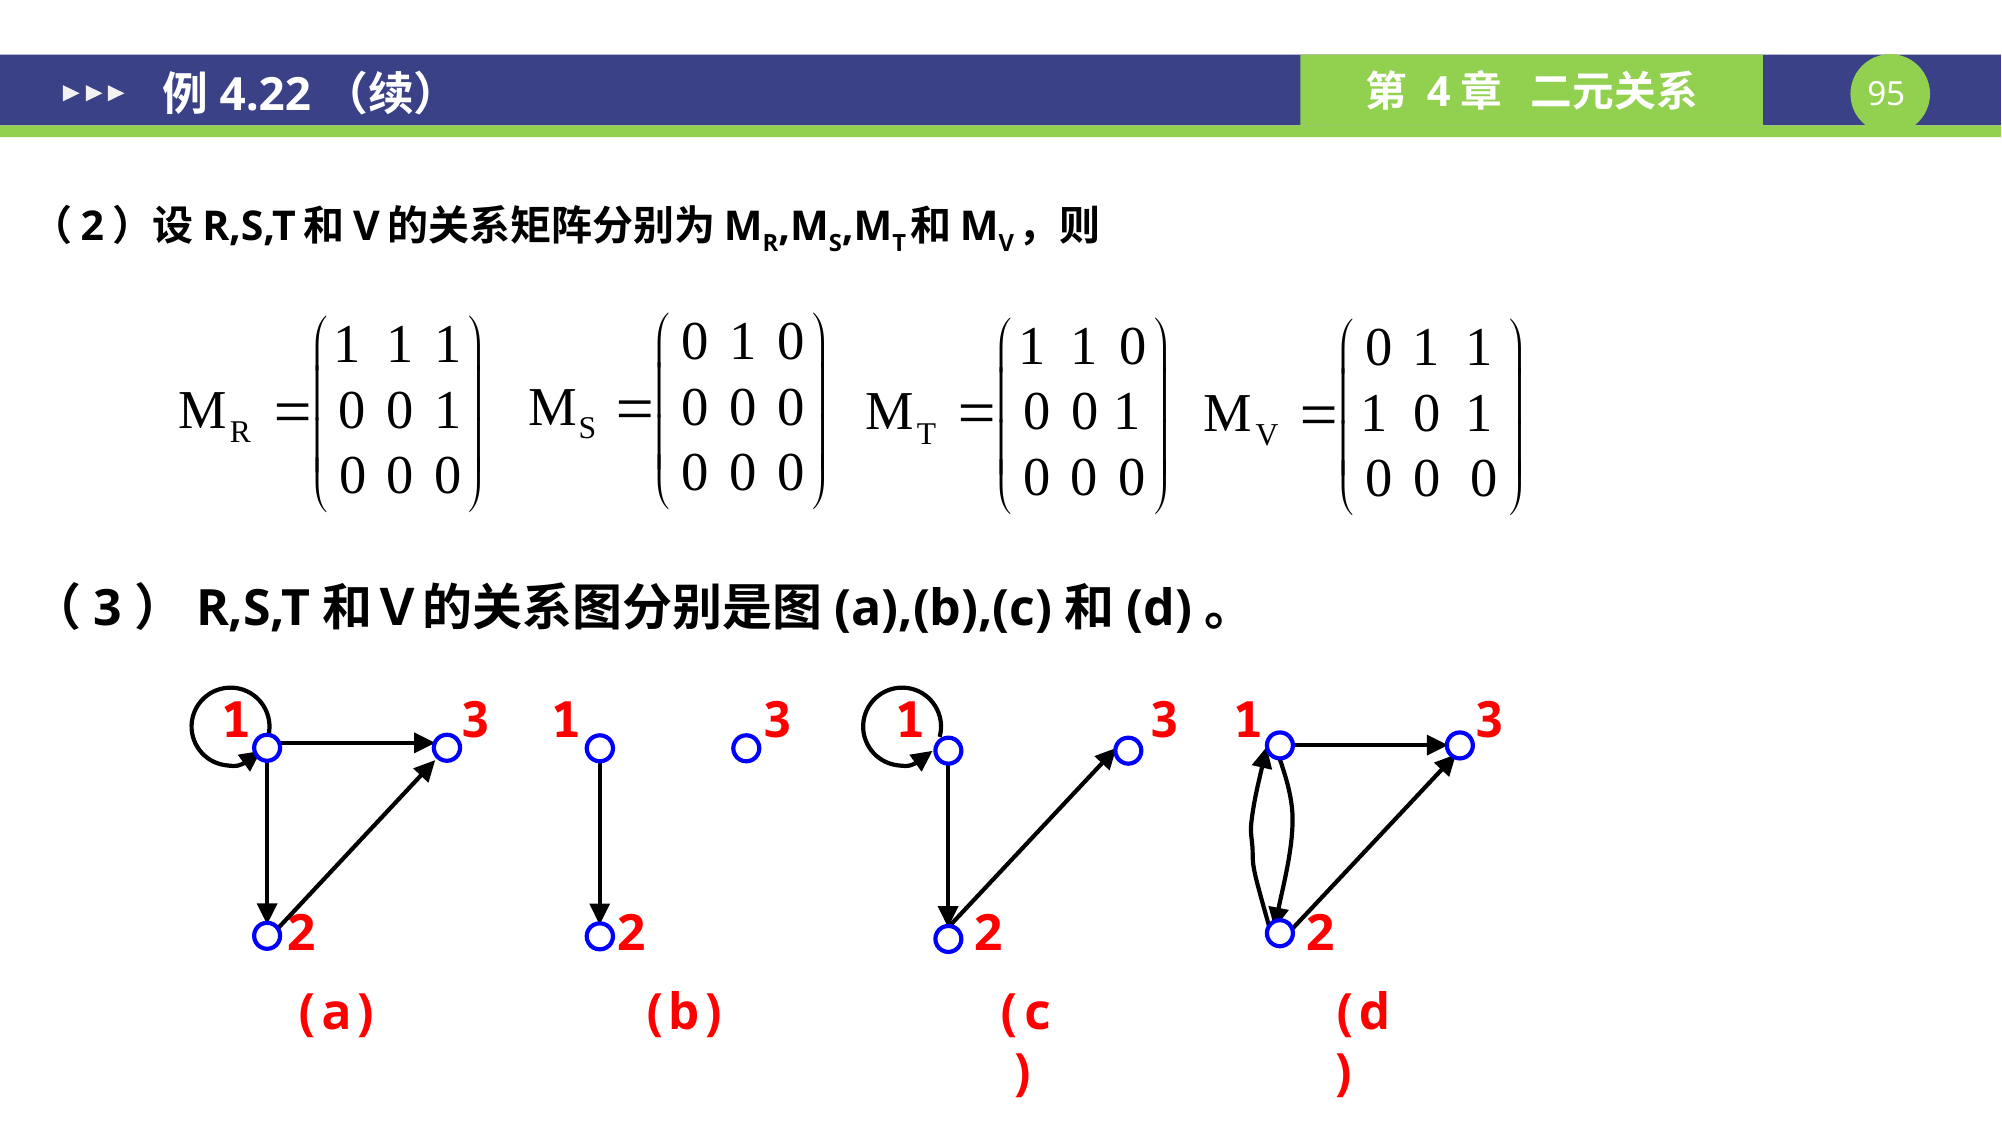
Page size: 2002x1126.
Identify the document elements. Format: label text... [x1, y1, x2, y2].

text_box （3）R,S,T和Ｖ的关系图分别是图(a),(b),(c)和(d)。 [31, 545, 1403, 636]
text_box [168, 300, 1537, 526]
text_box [191, 687, 1523, 1041]
list （2）设R,S,T和V的关系矩阵分别为MR,MS,MT和MV，则 [31, 171, 1403, 257]
text_box 例4.22（续） [142, 57, 1018, 128]
